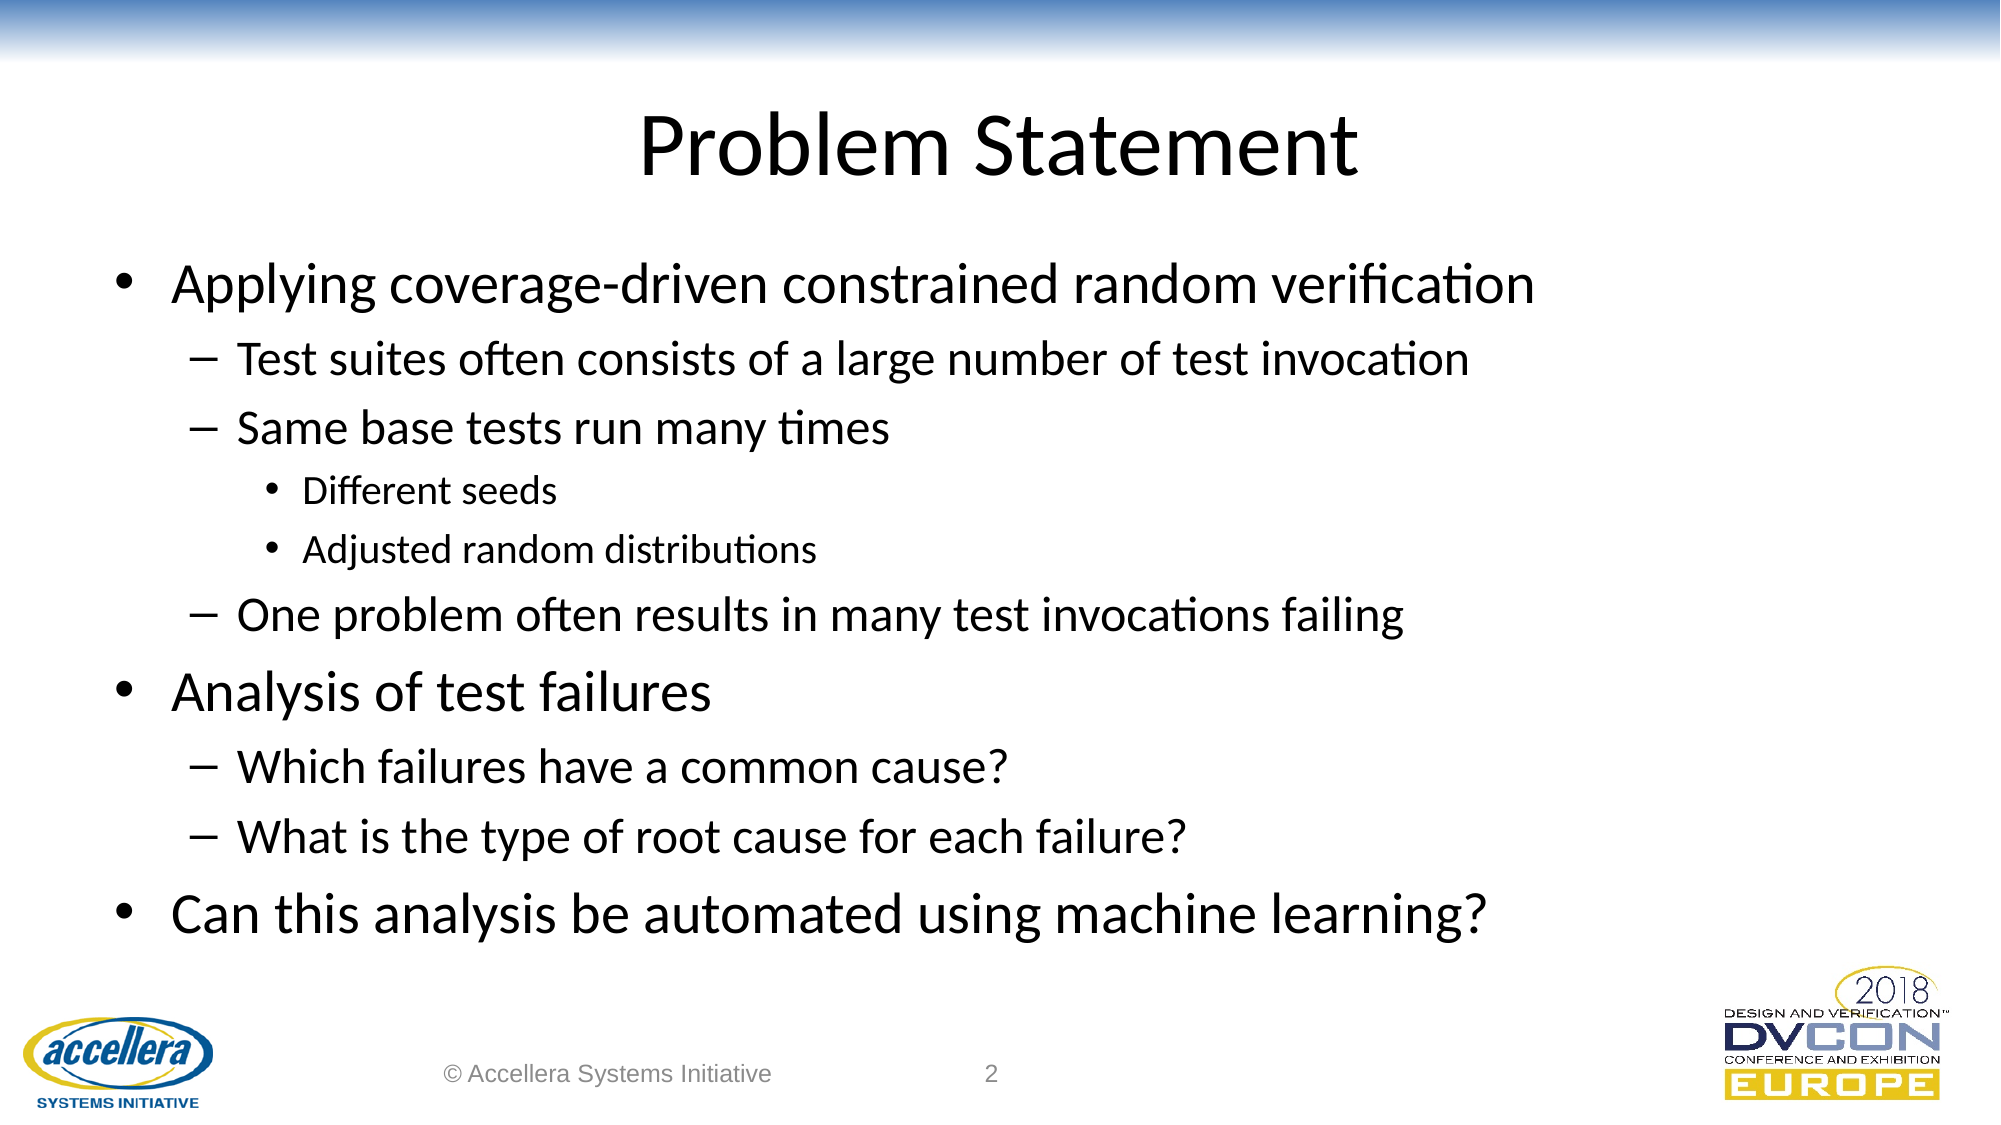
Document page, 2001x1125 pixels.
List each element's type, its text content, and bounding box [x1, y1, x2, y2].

slide_number 2 [800, 1042, 1184, 1103]
footer © Accellera Systems Initiative [366, 1042, 800, 1103]
picture [1721, 962, 1953, 1103]
list Applying coverage-driven constrained random verification Test suites often consists of a large number of test invocation Same base tests run many times Different seeds Adjusted random distributions One problem often results in many test invocations failing Analysis of test failures Which failures have a common cause? What is the type of root cause for each failure? Can this analysis be automated using machine learning? [99, 237, 1900, 975]
picture [23, 1017, 213, 1108]
title Problem Statement [99, 45, 1900, 233]
